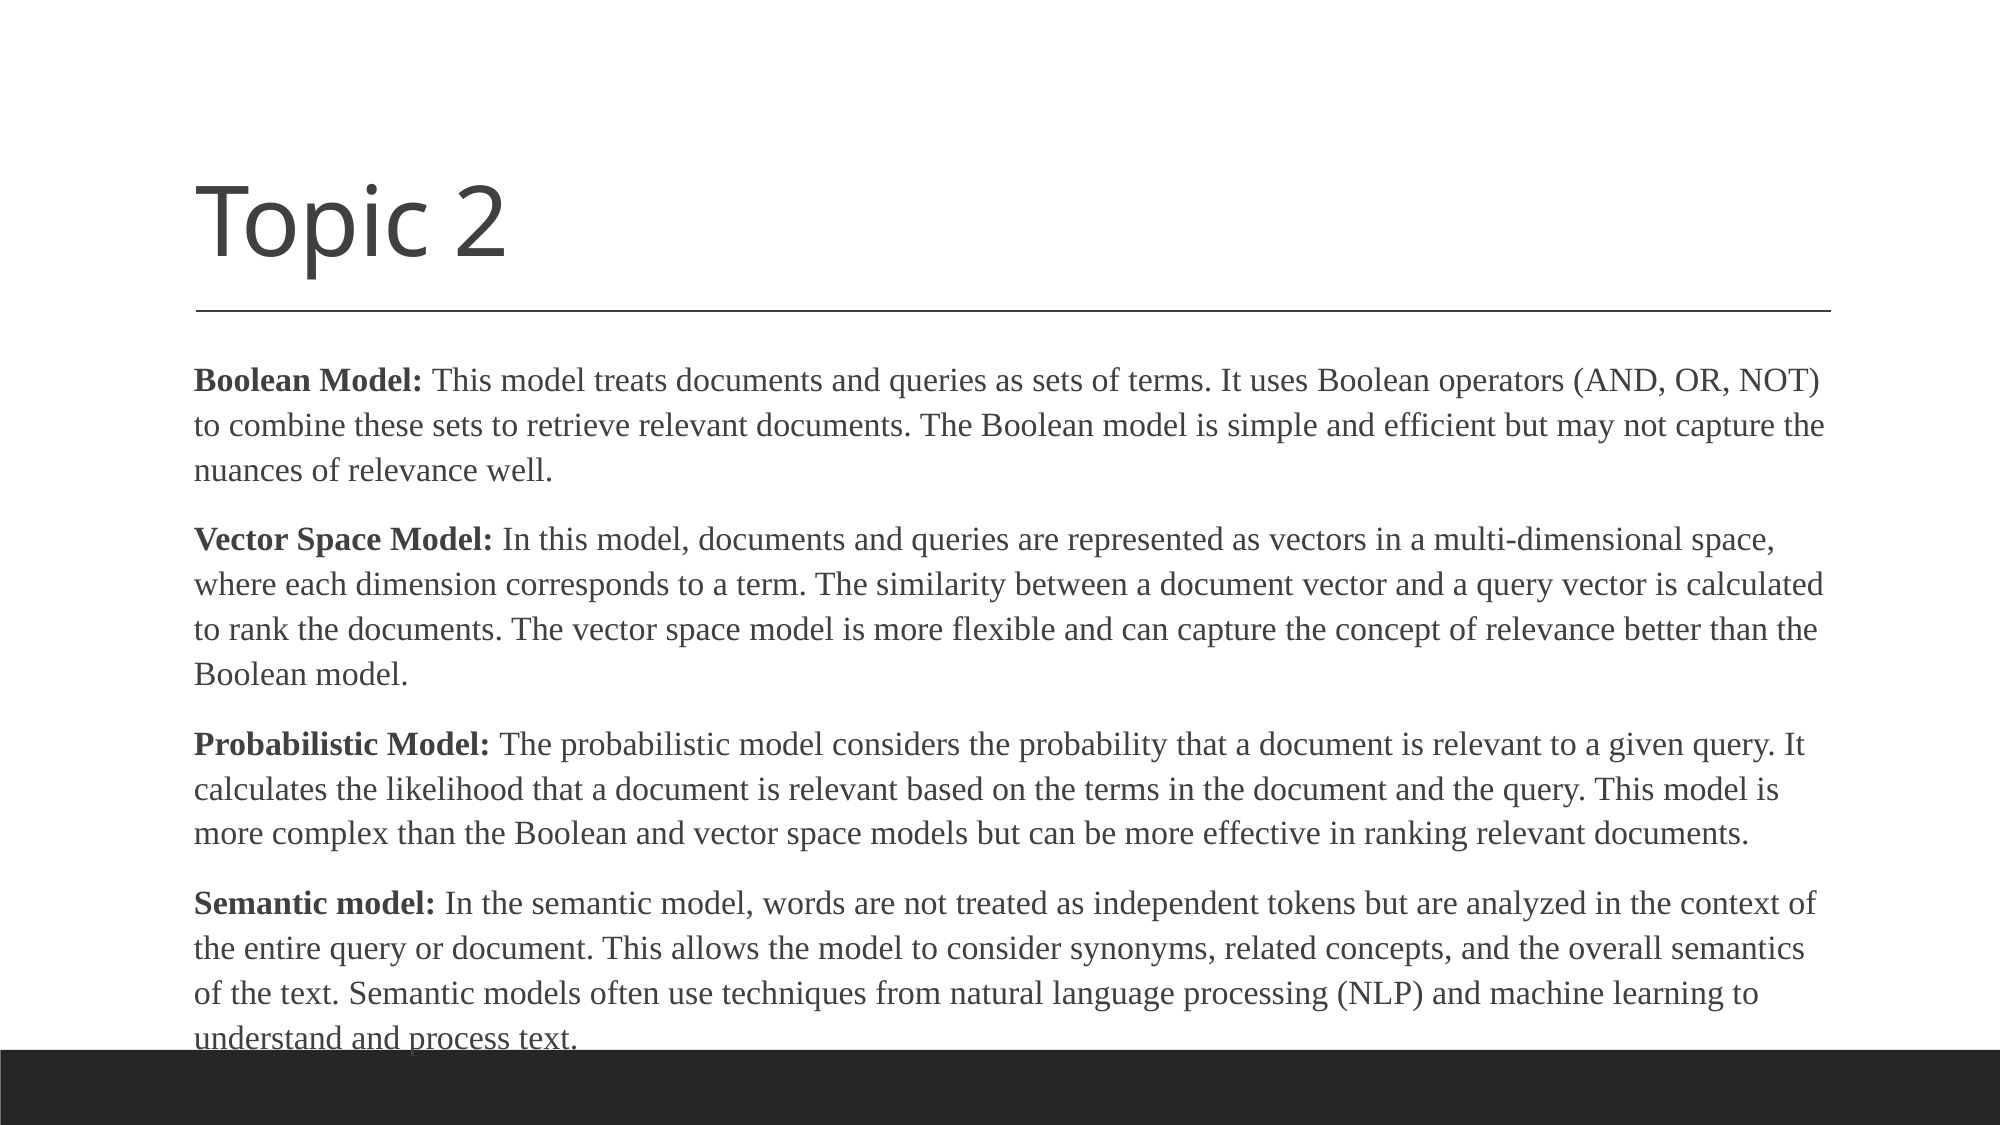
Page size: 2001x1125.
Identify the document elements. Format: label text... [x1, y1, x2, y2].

list Boolean Model: This model treats documents and queries as sets of terms. It uses Boolean operators (AND, OR, NOT) to combine these sets to retrieve relevant documents. The Boolean model is simple and efficient but may not capture the nuances of relevance well. Vector Space Model: In this model, documents and queries are represented as vectors in a multi-dimensional space, where each dimension corresponds to a term. The similarity between a document vector and a query vector is calculated to rank the documents. The vector space model is more flexible and can capture the concept of relevance better than the Boolean model. Probabilistic Model: The probabilistic model considers the probability that a document is relevant to a given query. It calculates the likelihood that a document is relevant based on the terms in the document and the query. This model is more complex than the Boolean and vector space models but can be more effective in ranking relevant documents. Semantic model: In the semantic model, words are not treated as independent tokens but are analyzed in the context of the entire query or document. This allows the model to consider synonyms, related concepts, and the overall semantics of the text. Semantic models often use techniques from natural language processing (NLP) and machine learning to understand and process text. [180, 345, 1830, 1078]
title Topic 2 [180, 47, 1830, 285]
